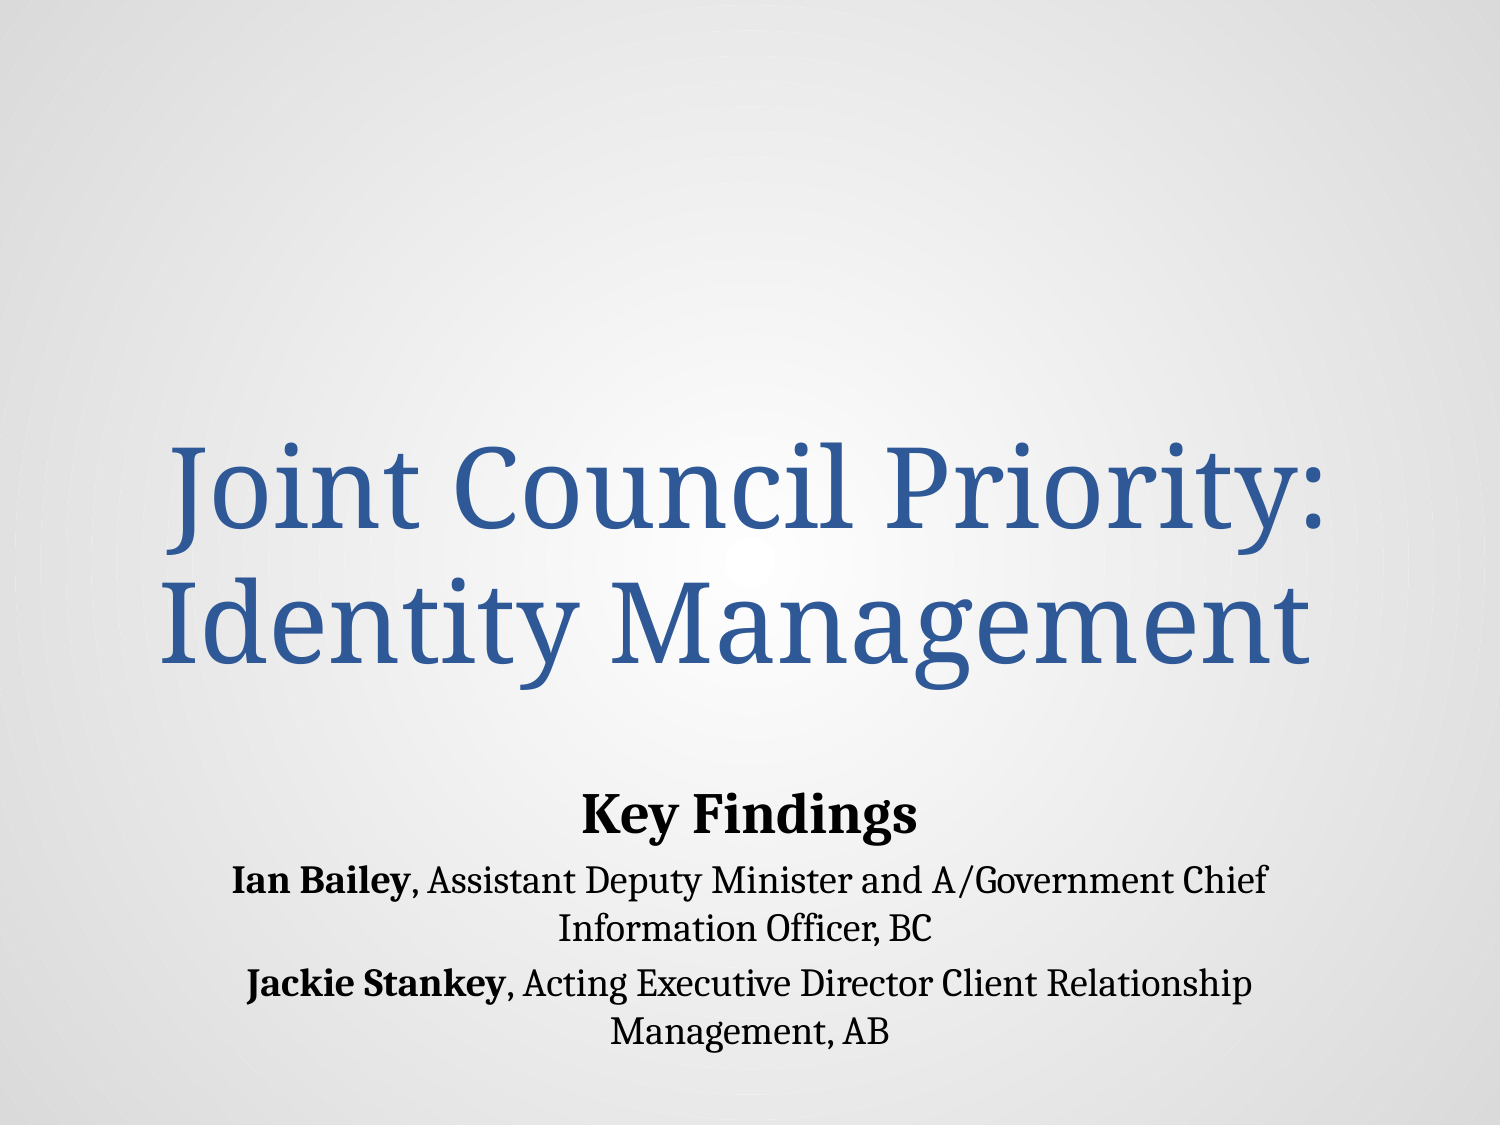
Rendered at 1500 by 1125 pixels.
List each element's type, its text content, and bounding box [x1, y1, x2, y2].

title Joint Council Priority: Identity Management [112, 338, 1388, 694]
text_box Key Findings Ian Bailey, Assistant Deputy Minister and A/Government Chief Information Officer, BC Jackie Stankey, Acting Executive Director Client Relationship Management, AB [147, 767, 1353, 1063]
